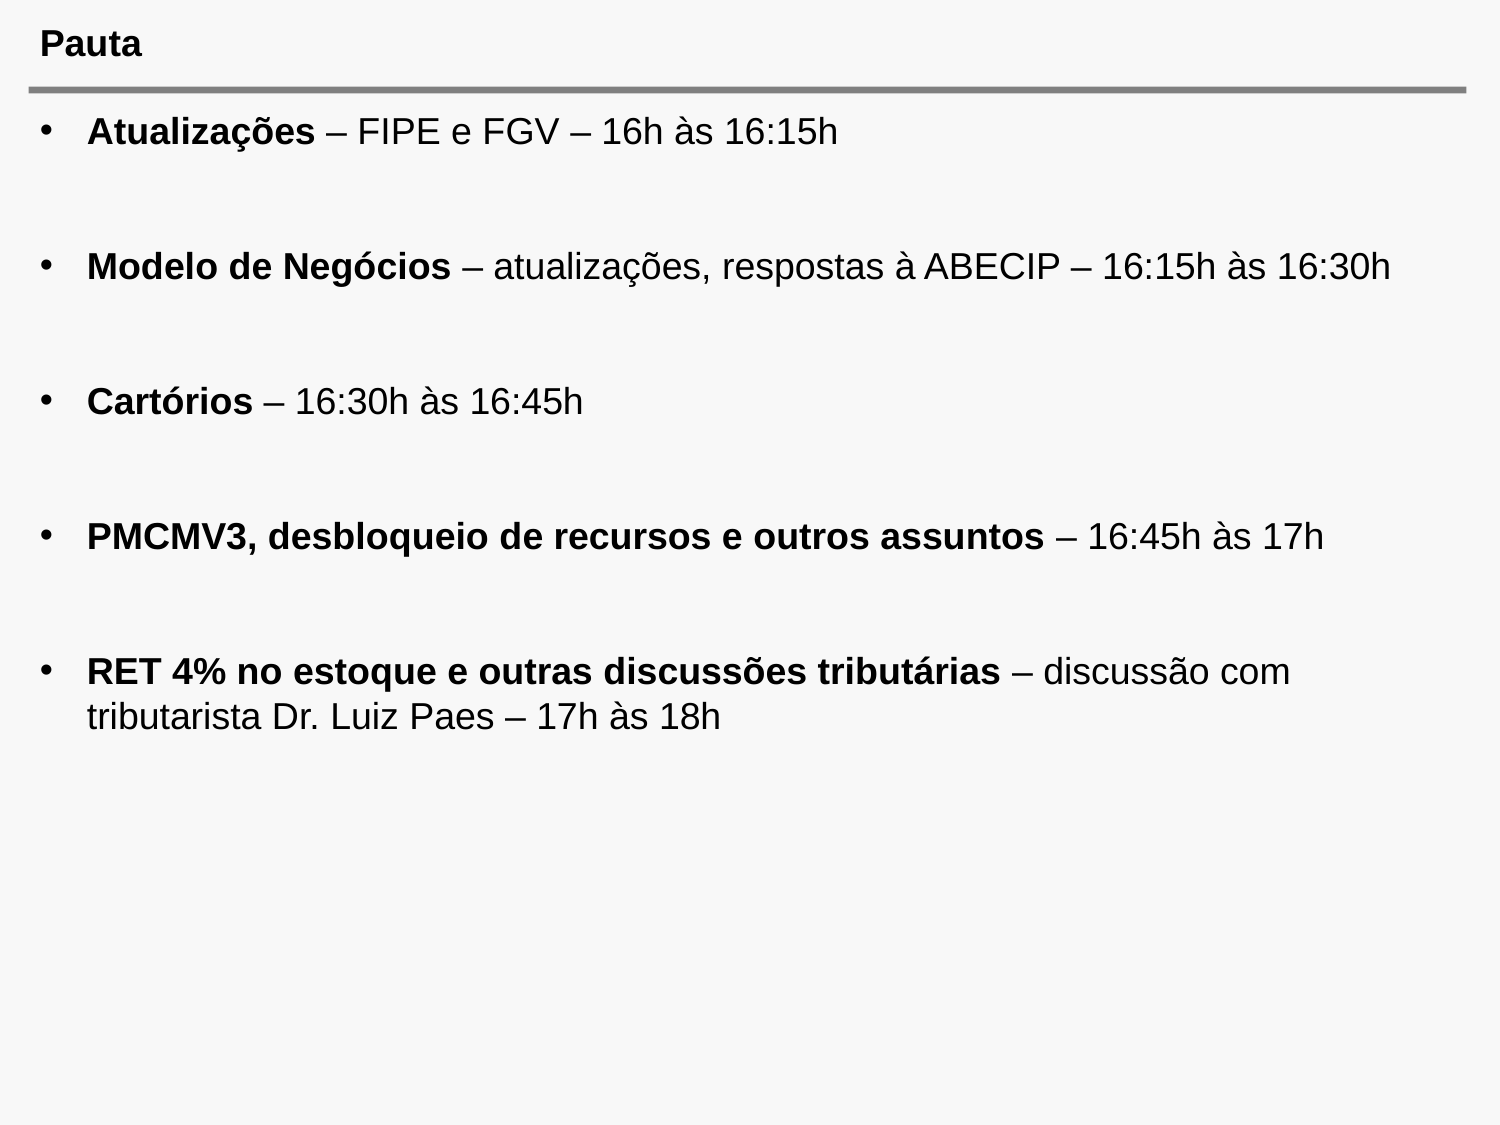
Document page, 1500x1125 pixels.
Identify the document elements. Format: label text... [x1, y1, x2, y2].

text_box Atualizações – FIPE e FGV – 16h às 16:15h Modelo de Negócios – atualizações, respostas à ABECIP – 16:15h às 16:30h Cartórios – 16:30h às 16:45h PMCMV3, desbloqueio de recursos e outros assuntos – 16:45h às 17h RET 4% no estoque e outras discussões tributárias – discussão com tributarista Dr. Luiz Paes – 17h às 18h [29, 101, 1445, 788]
title Pauta [39, 24, 1254, 66]
